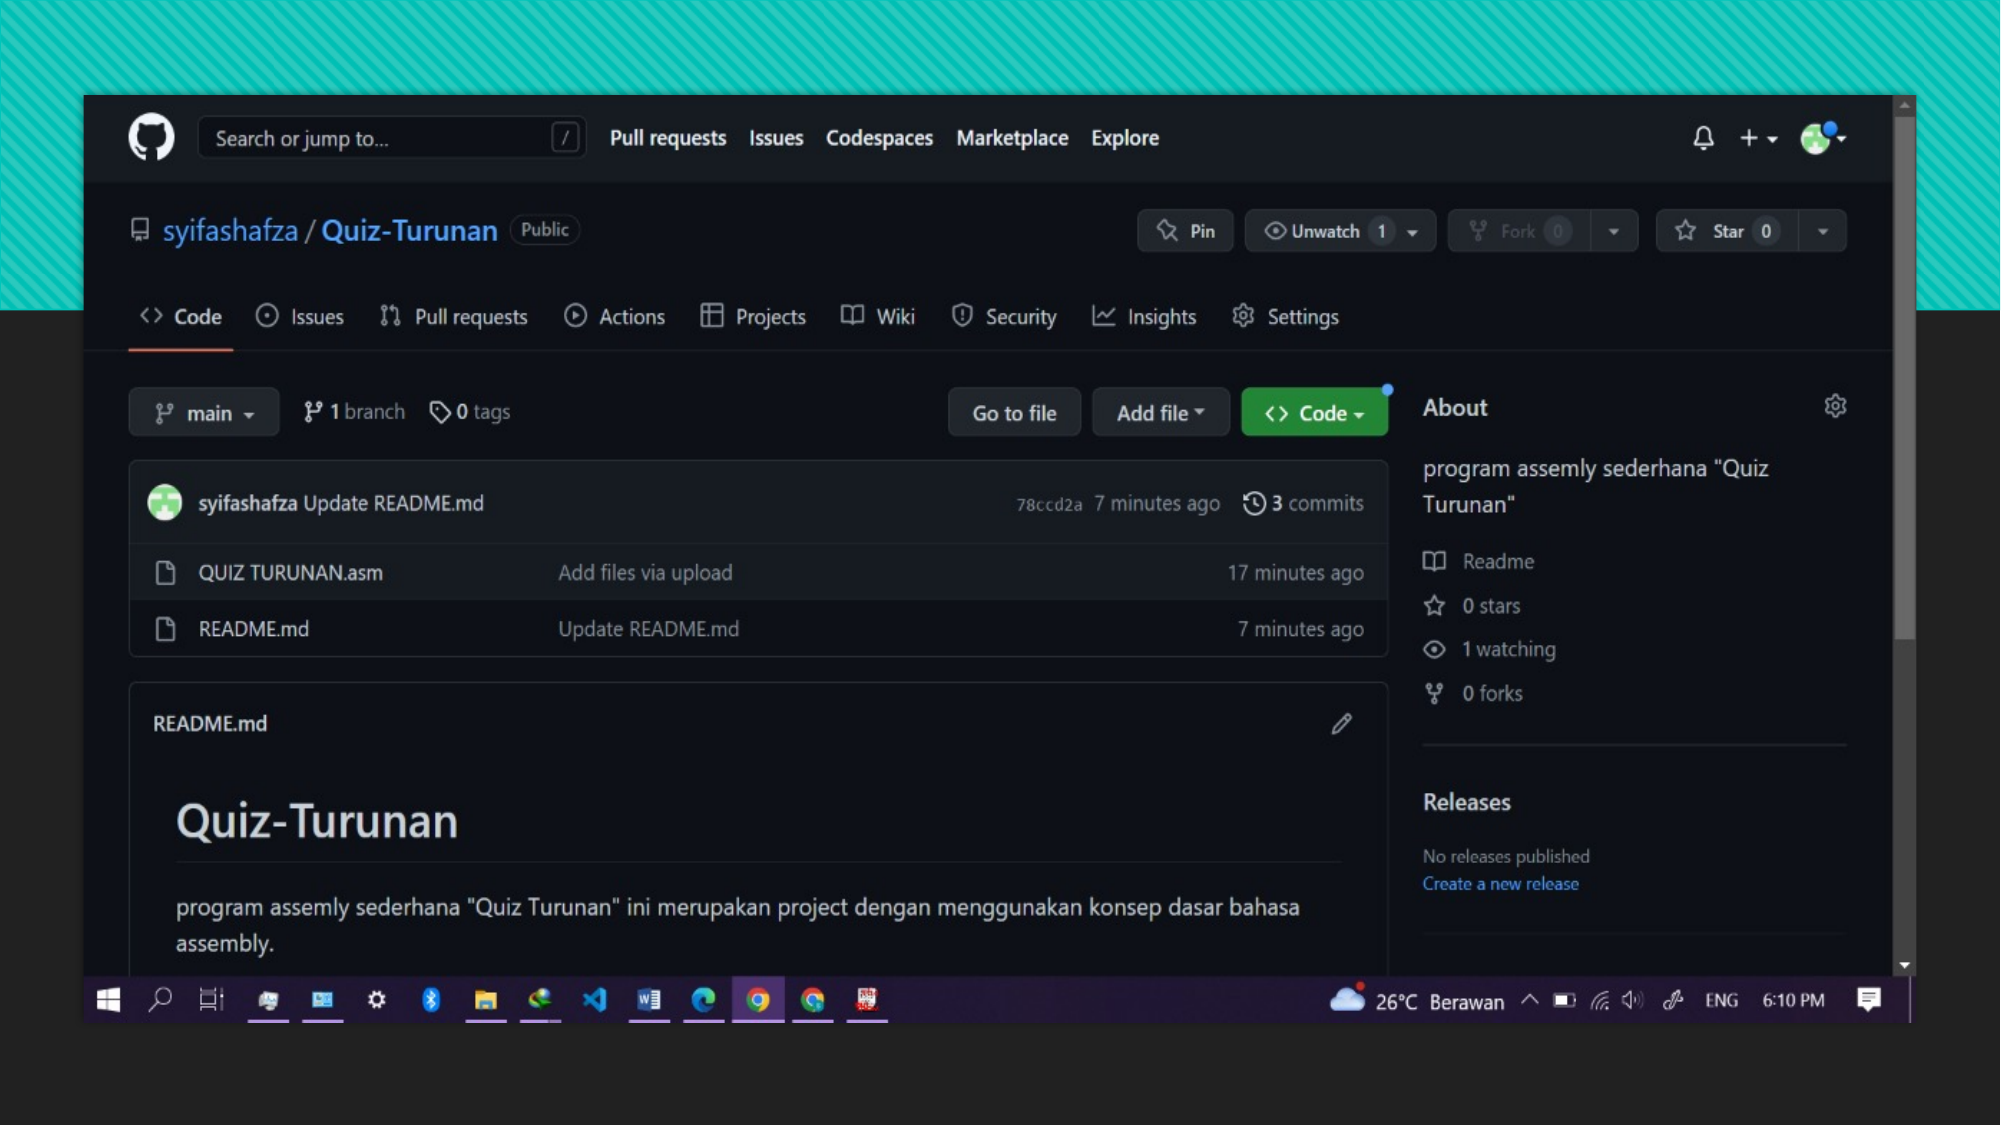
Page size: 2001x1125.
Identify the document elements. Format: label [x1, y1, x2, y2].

list [83, 95, 1917, 1023]
